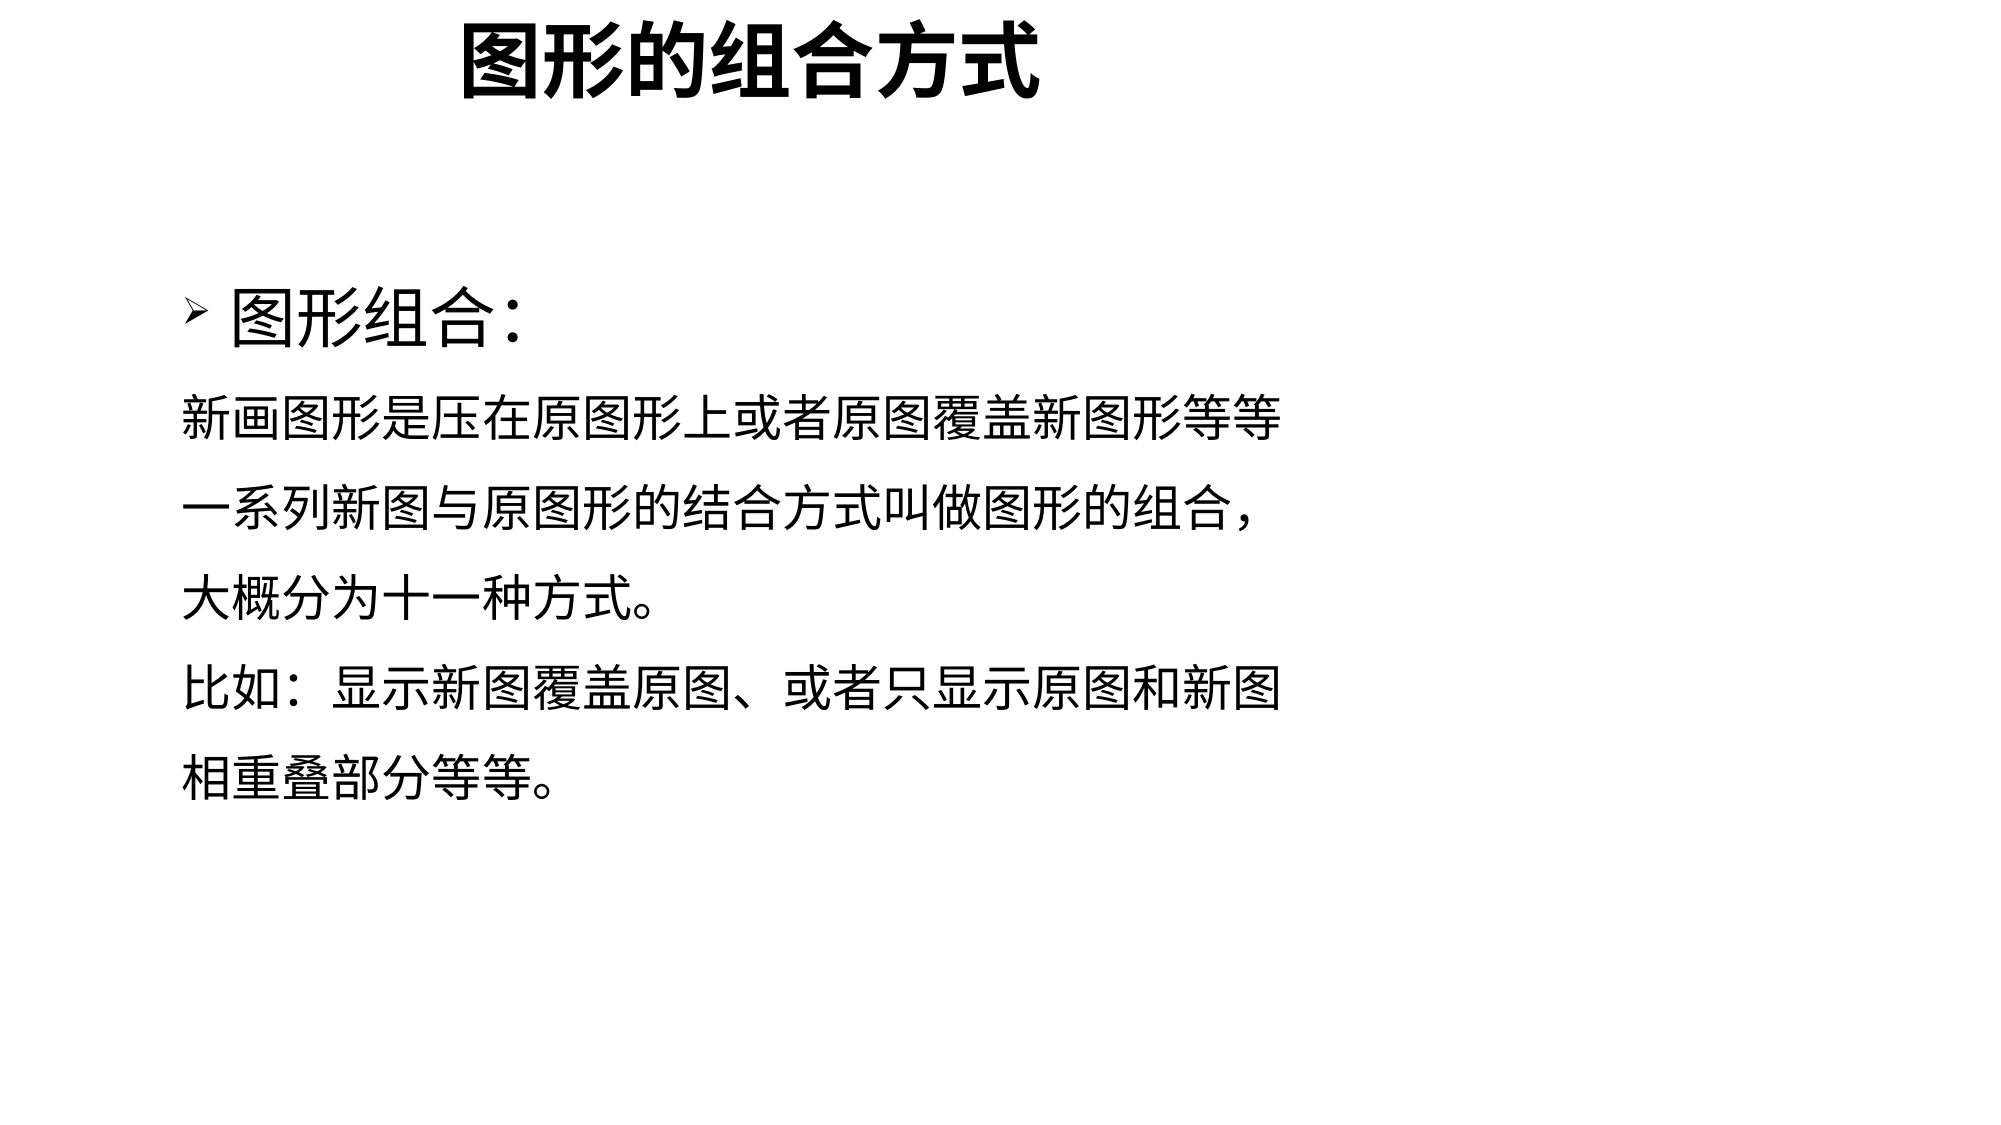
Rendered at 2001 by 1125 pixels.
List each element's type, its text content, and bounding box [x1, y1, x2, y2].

text_box 图形的组合方式 [290, 15, 1210, 101]
text_box 图形组合： 新画图形是压在原图形上或者原图覆盖新图形等等一系列新图与原图形的结合方式叫做图形的组合，大概分为十一种方式。 比如：显示新图覆盖原图、或者只显示原图和新图相重叠部分等等。 [167, 228, 1312, 814]
